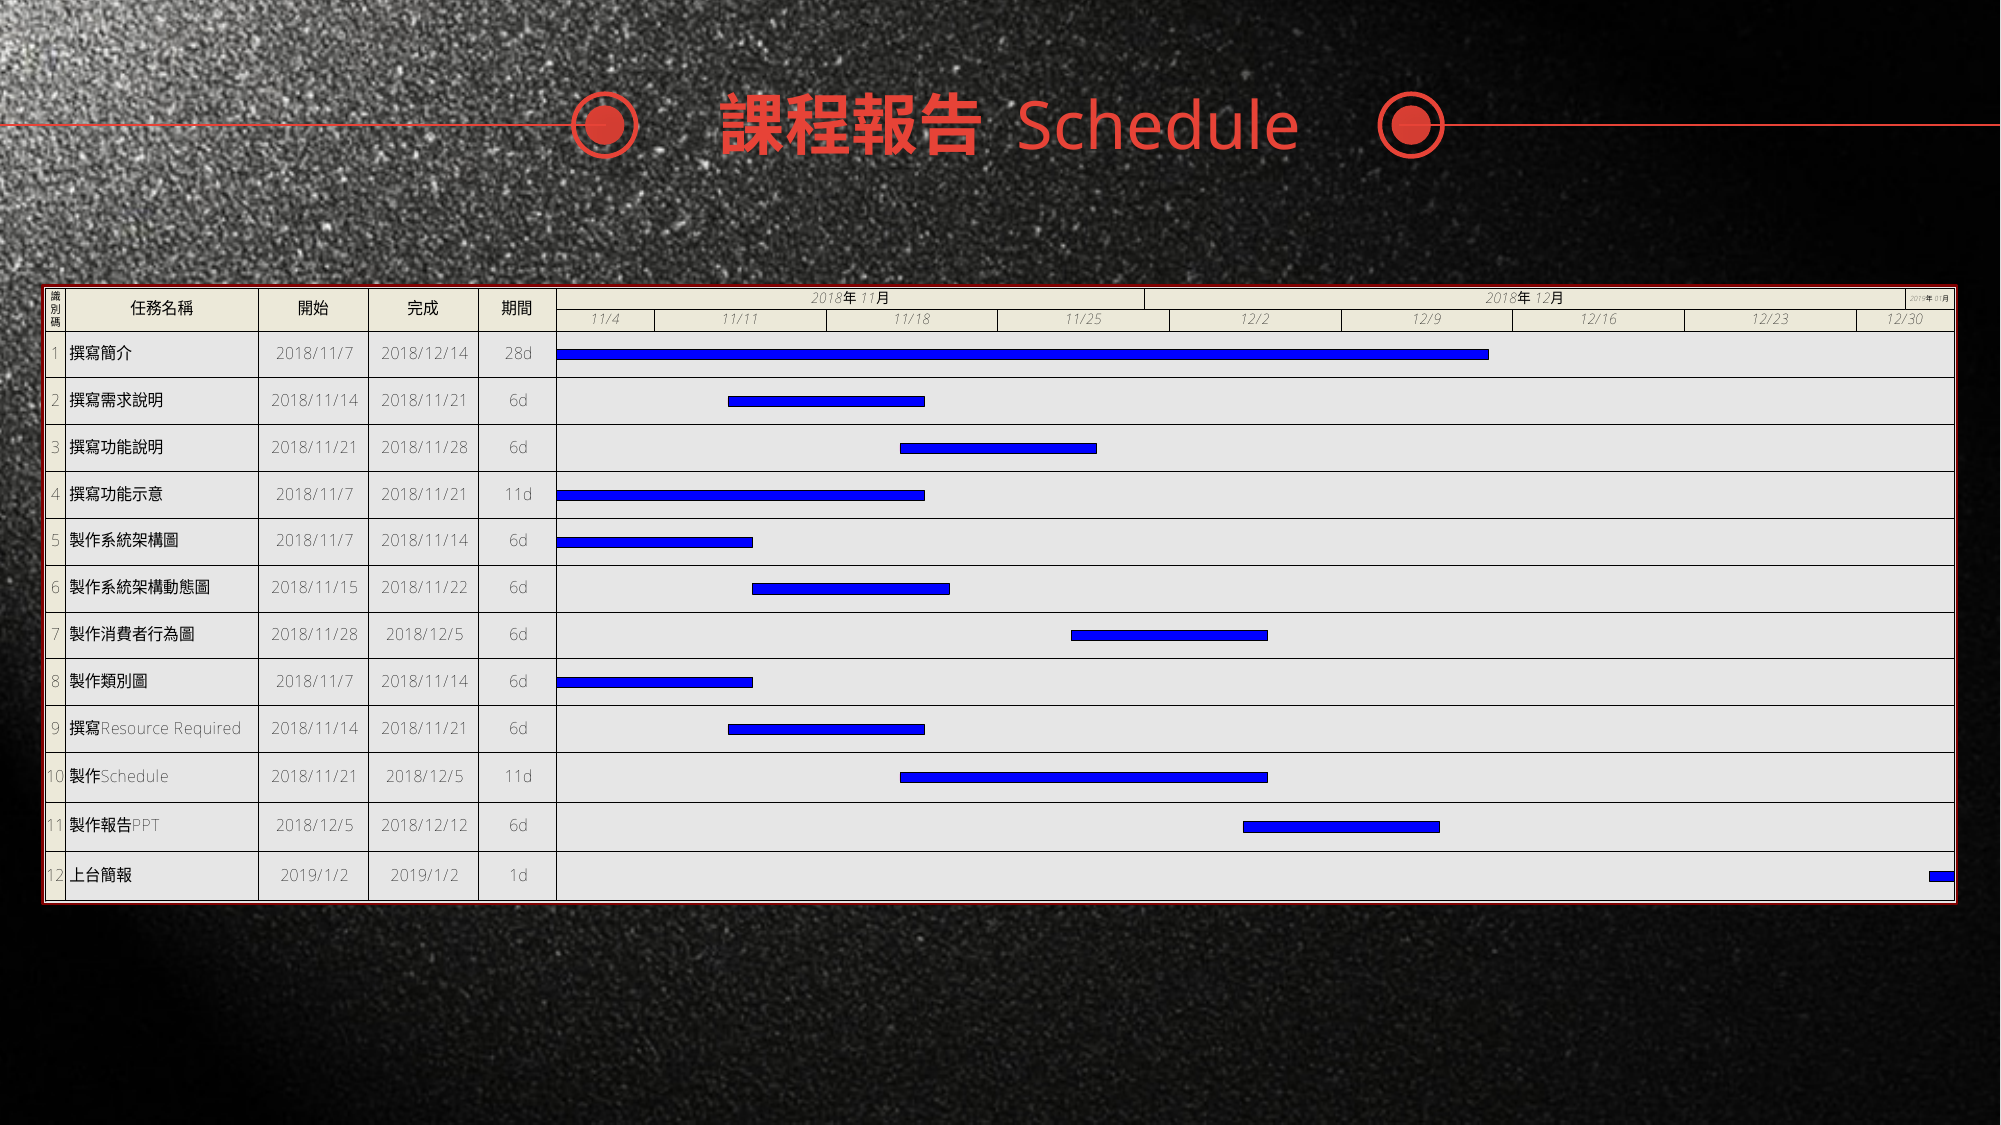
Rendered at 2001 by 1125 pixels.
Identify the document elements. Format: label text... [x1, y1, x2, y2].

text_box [0, 93, 637, 157]
picture [0, 0, 2001, 1125]
text_box 課程報告 Schedule [703, 75, 1317, 171]
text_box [1379, 93, 2000, 157]
